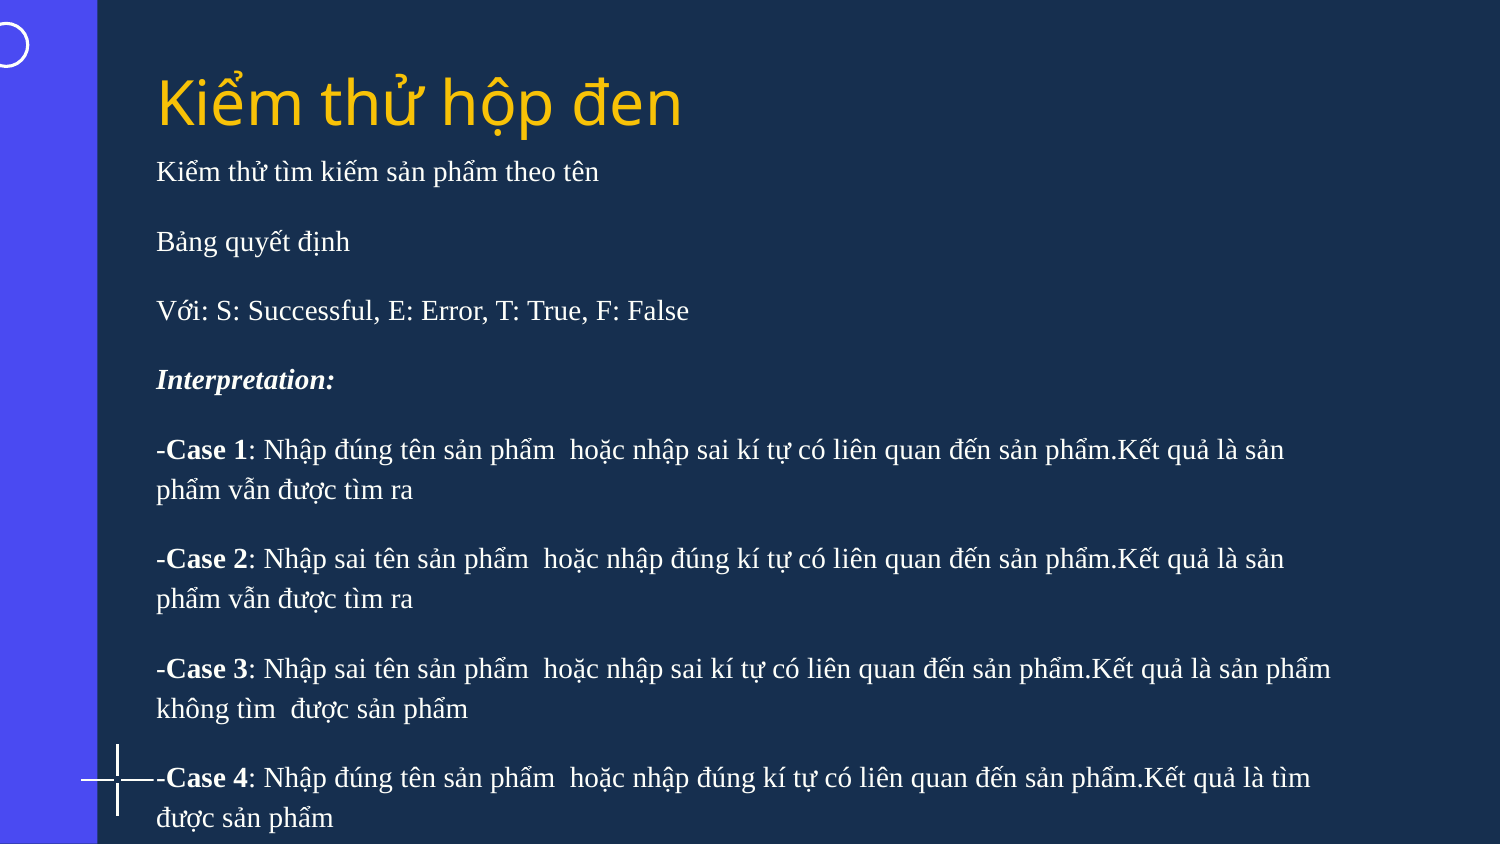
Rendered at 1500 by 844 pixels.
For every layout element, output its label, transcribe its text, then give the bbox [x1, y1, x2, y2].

title Kiểm thử hộp đen [141, 47, 1359, 137]
text_box Kiểm thử tìm kiếm sản phẩm theo tên Bảng quyết định Với: S: Successful, E: Error, T: True, F: False Interpretation: -Case 1: Nhập đúng tên sản phẩm hoặc nhập sai kí tự có liên quan đến sản phẩm.Kết quả là sản phẩm vẫn được tìm ra -Case 2: Nhập sai tên sản phẩm hoặc nhập đúng kí tự có liên quan đến sản phẩm.Kết quả là sản phẩm vẫn được tìm ra -Case 3: Nhập sai tên sản phẩm hoặc nhập sai kí tự có liên quan đến sản phẩm.Kết quả là sản phẩm không tìm được sản phẩm -Case 4: Nhập đúng tên sản phẩm hoặc nhập đúng kí tự có liên quan đến sản phẩm.Kết quả là tìm được sản phẩm [141, 137, 1359, 844]
